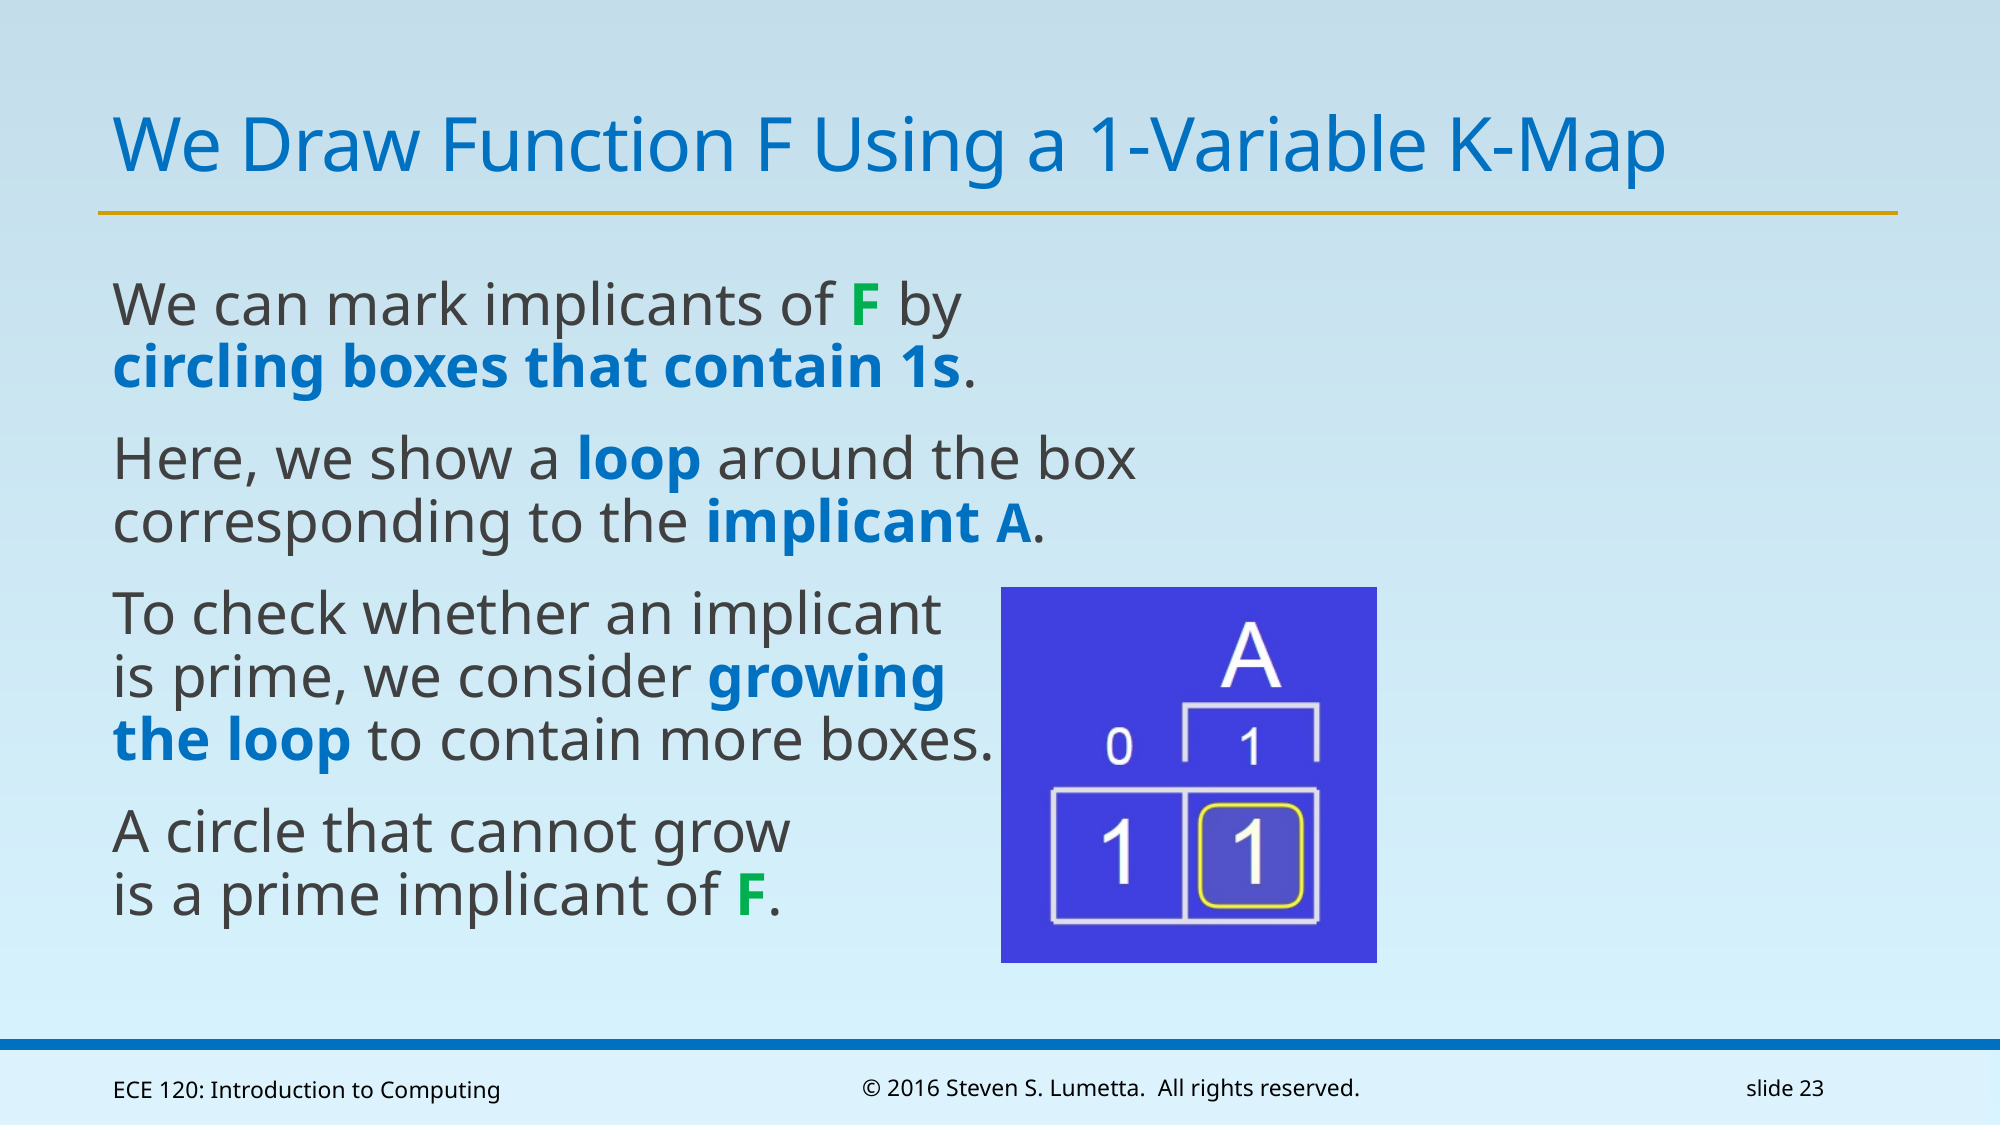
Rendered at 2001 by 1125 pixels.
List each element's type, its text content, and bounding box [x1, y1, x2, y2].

list We can mark implicants of F by circling boxes that contain 1s. Here, we show a loop around the box corresponding to the implicant A. To check whether an implicant is prime, we consider growing the loop to contain more boxes. A circle that cannot grow is a prime implicant of F. [97, 267, 1377, 963]
picture [1000, 587, 1377, 964]
slide_number slide 23 [1624, 1059, 1840, 1120]
footer © 2016 Steven S. Lumetta. All rights reserved. [604, 1059, 1376, 1120]
slide_number ECE 120: Introduction to Computing [97, 1059, 586, 1120]
title We Draw Function F Using a 1-Variable K-Map [97, 88, 1900, 194]
